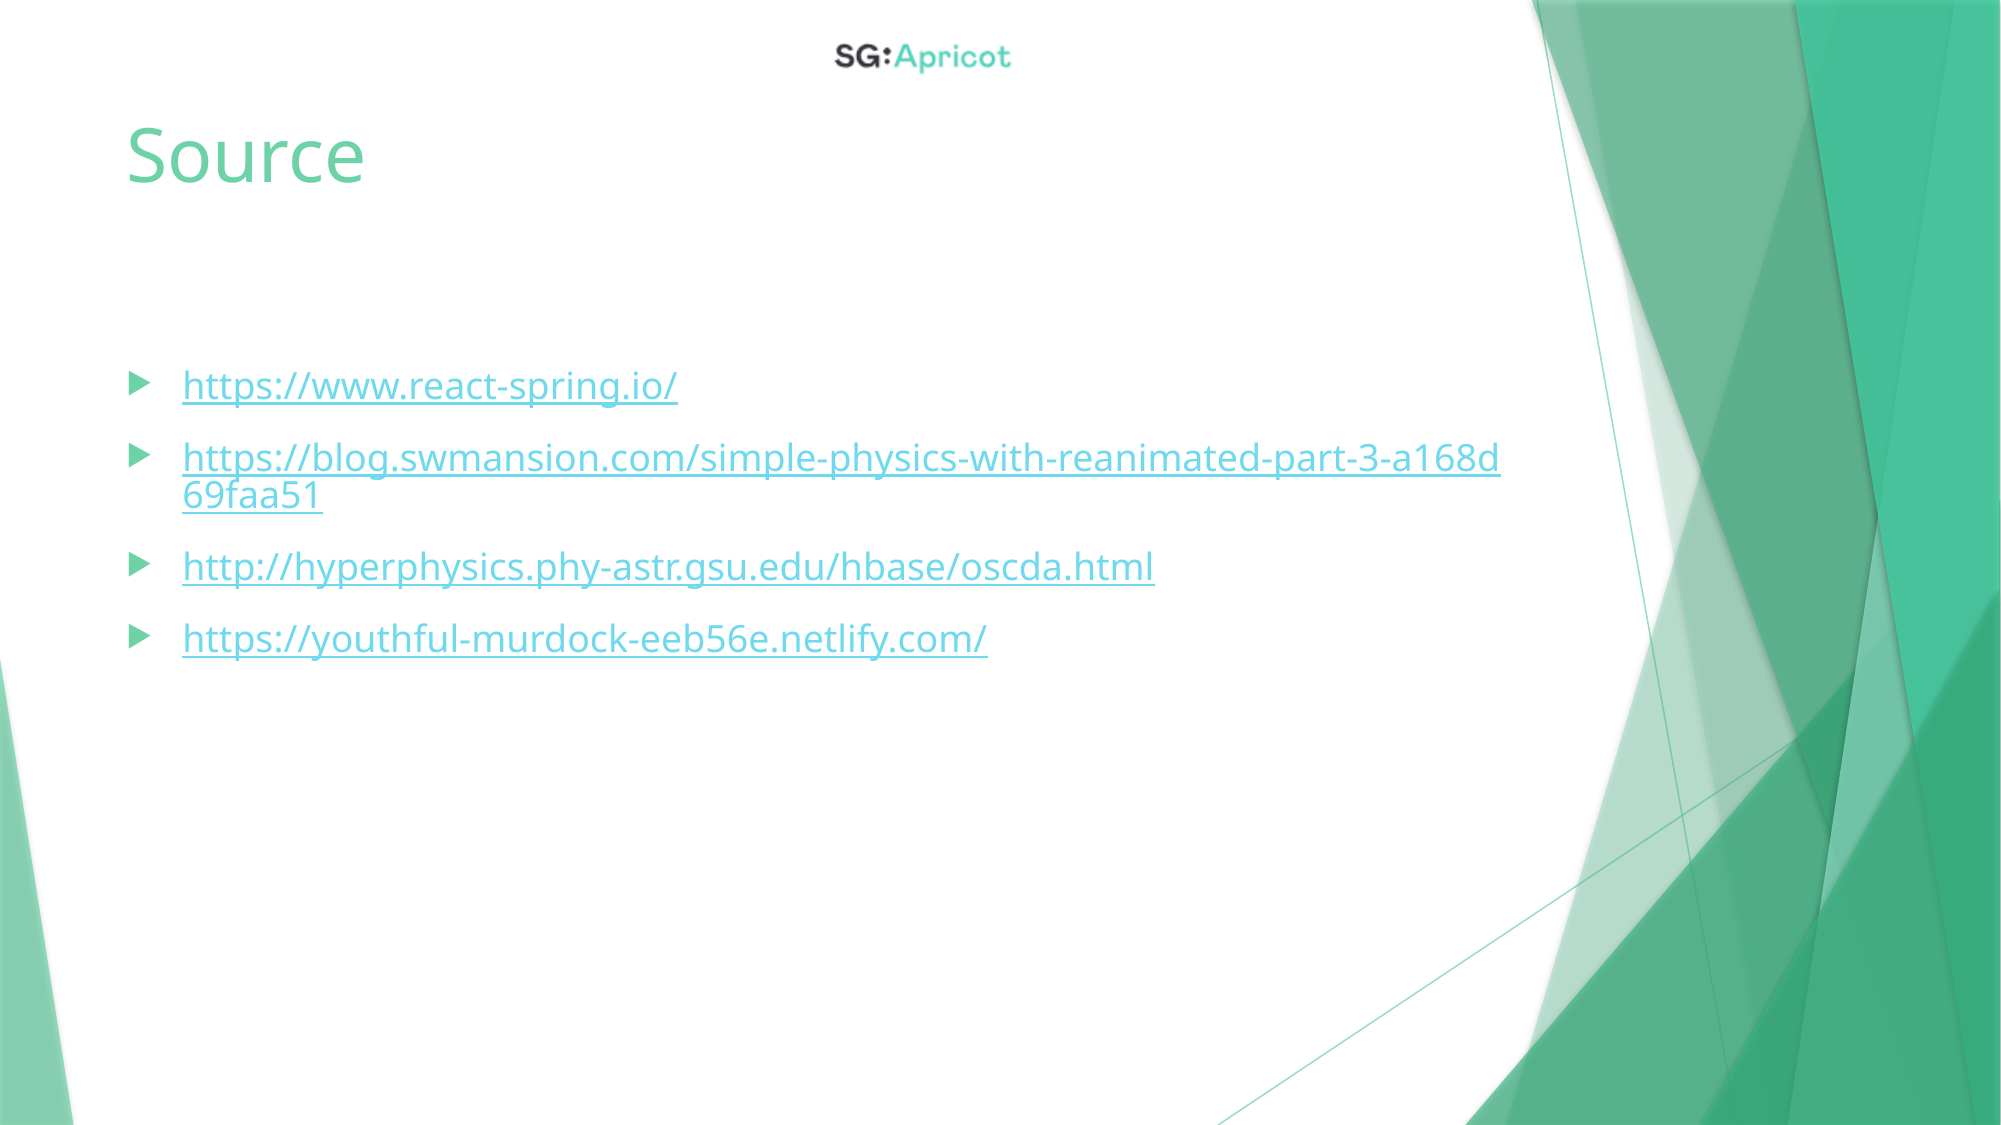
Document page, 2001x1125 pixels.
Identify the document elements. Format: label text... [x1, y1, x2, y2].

picture [798, 21, 1061, 101]
list https://www.react-spring.io/ https://blog.swmansion.com/simple-physics-with-reanimated-part-3-a168d69faa51 http://hyperphysics.phy-astr.gsu.edu/hbase/oscda.html https://youthful-murdock-eeb56e.netlify.com/ [111, 354, 1522, 992]
title Source [111, 99, 1522, 317]
